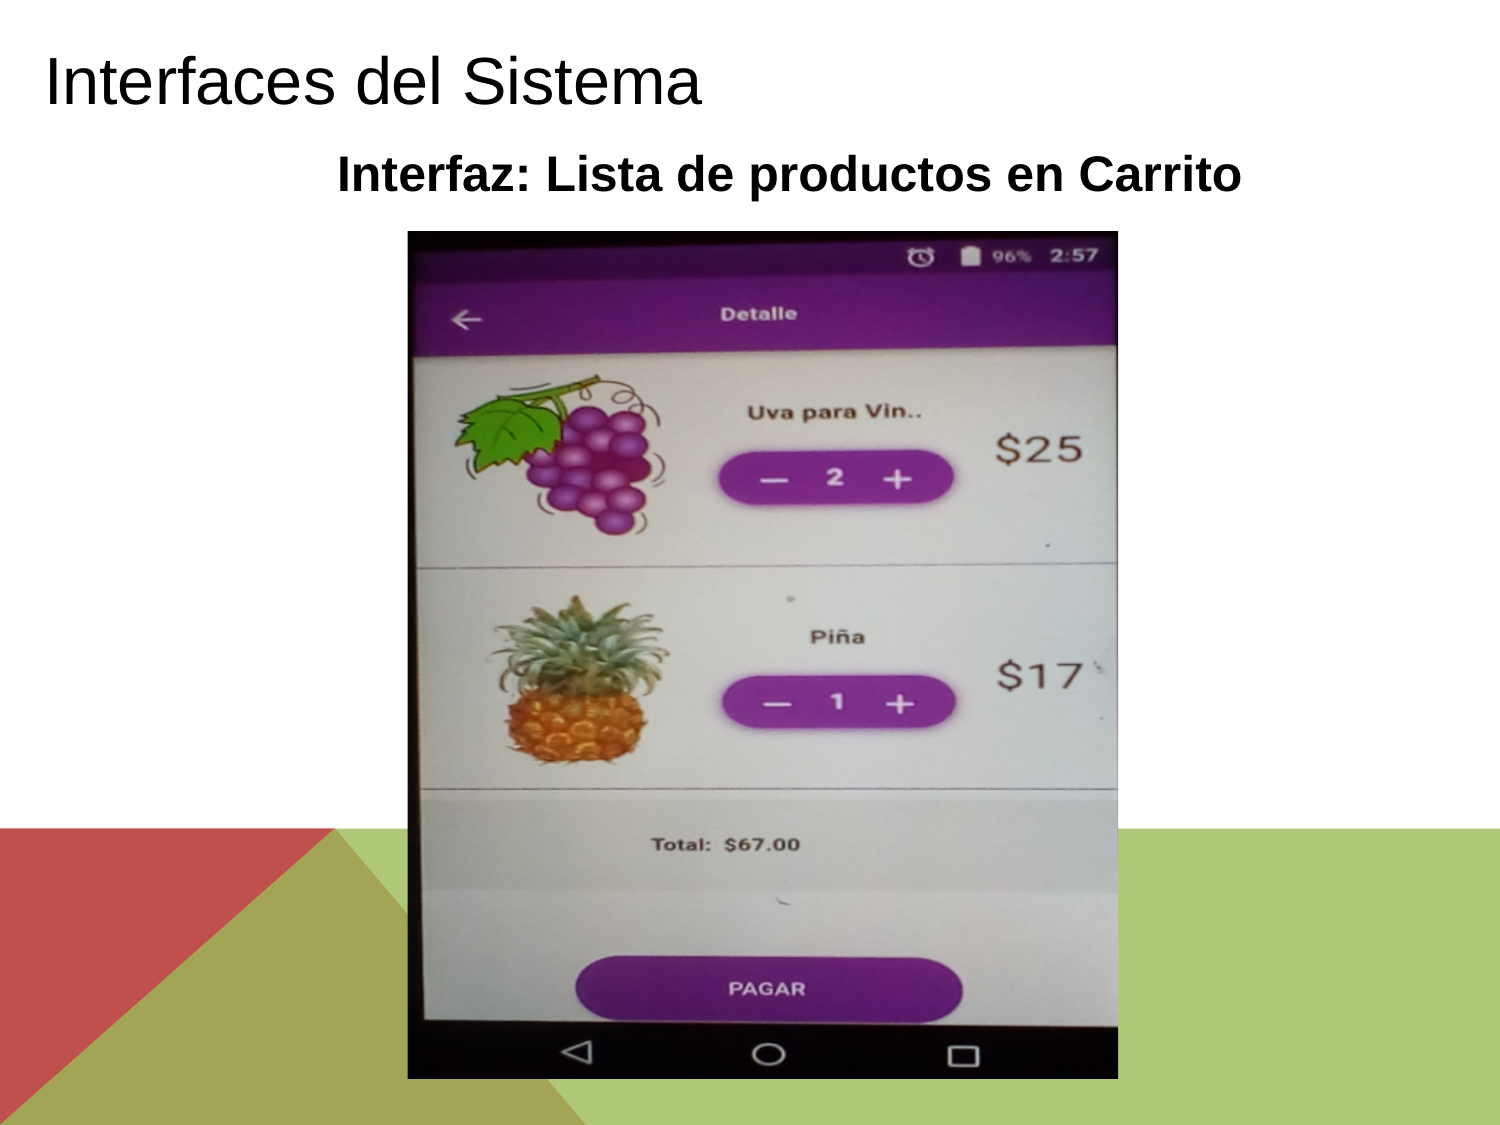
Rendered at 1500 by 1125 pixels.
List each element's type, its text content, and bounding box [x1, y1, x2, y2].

picture [407, 231, 1119, 1080]
text_box Interfaz: Lista de productos en Carrito [322, 125, 1259, 210]
text_box Interfaces del Sistema [29, 30, 996, 126]
